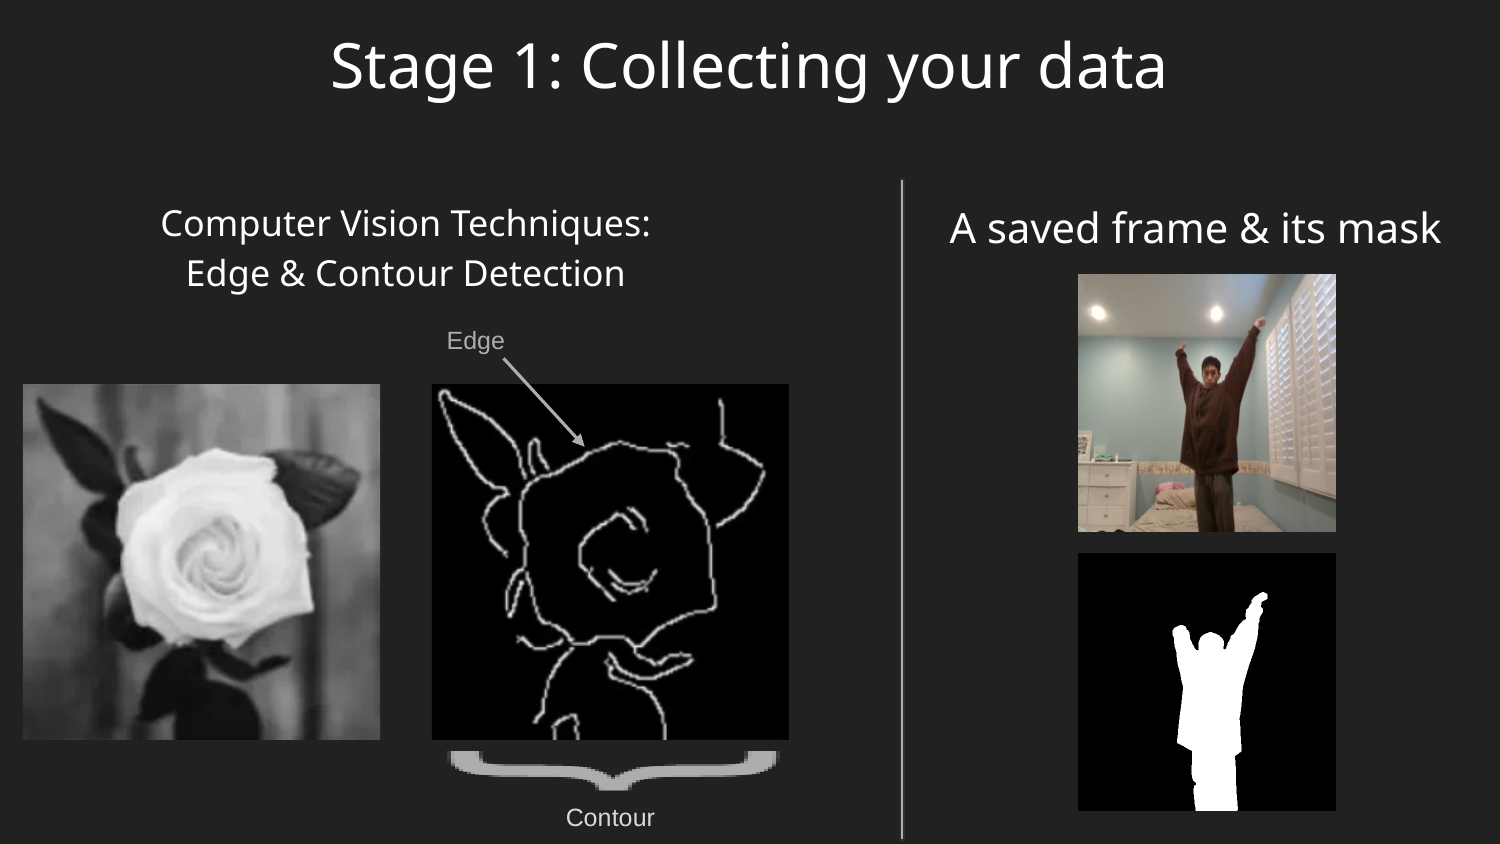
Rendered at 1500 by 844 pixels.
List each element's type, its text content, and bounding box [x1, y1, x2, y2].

picture [431, 384, 797, 803]
text_box [900, 179, 905, 841]
picture [1078, 553, 1337, 812]
subtitle Stage 1: Collecting your data [0, 0, 1500, 130]
text_box Edge [408, 309, 544, 367]
text_box Contour [543, 810, 678, 844]
picture [1078, 273, 1337, 532]
subtitle A saved frame & its mask [904, 179, 1487, 310]
subtitle Computer Vision Techniques: Edge & Contour Detection [22, 179, 789, 310]
picture [22, 384, 381, 741]
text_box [503, 358, 585, 448]
